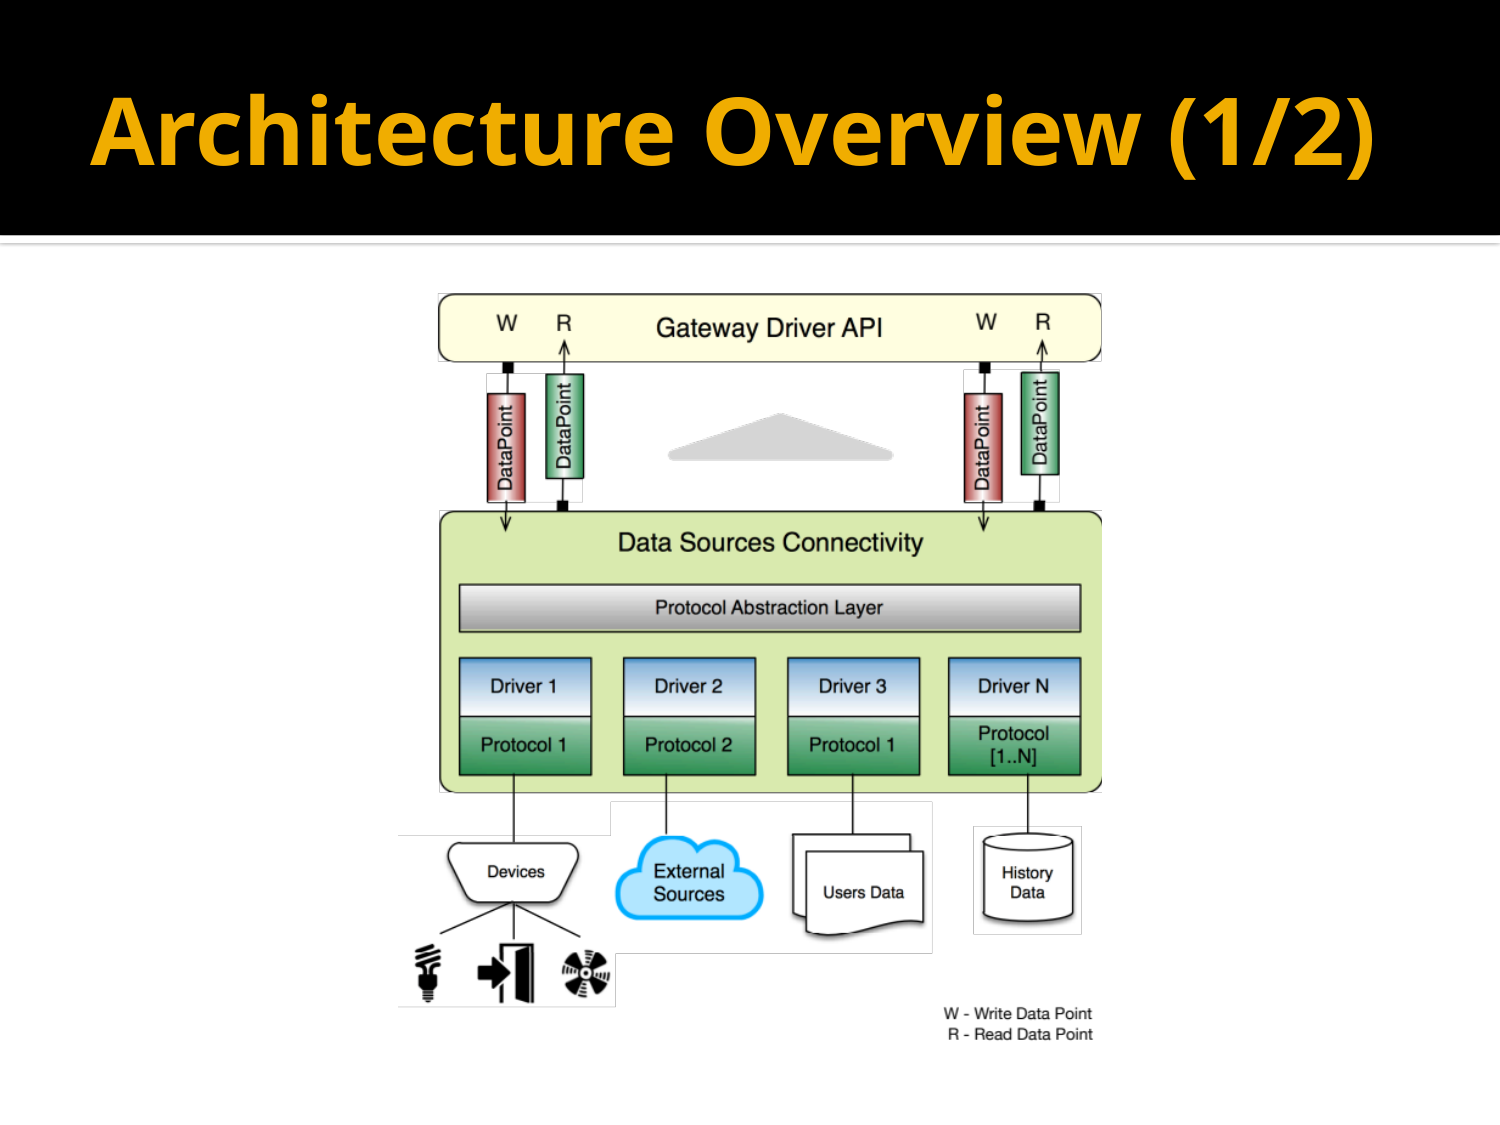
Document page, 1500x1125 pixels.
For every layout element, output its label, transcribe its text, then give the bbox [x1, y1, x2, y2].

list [74, 291, 1425, 1050]
title Architecture Overview (1/2) [75, 25, 1425, 231]
